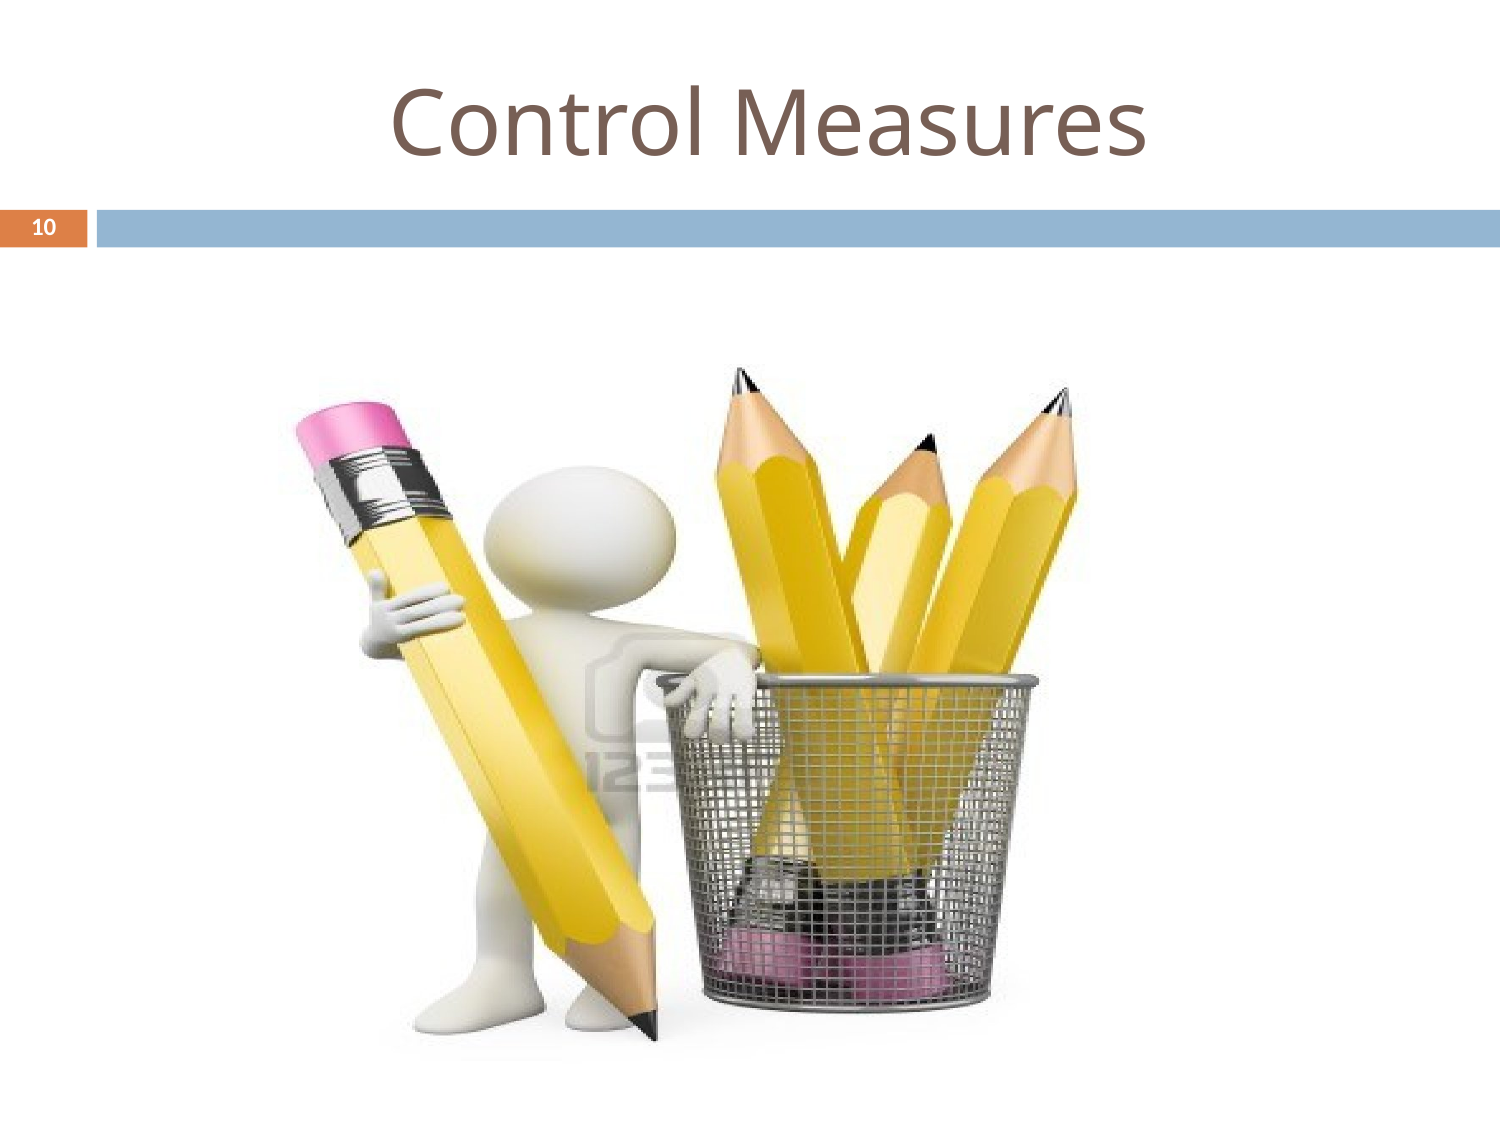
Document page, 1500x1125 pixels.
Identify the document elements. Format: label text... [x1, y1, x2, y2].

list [237, 349, 1150, 1076]
text_box 10 [0, 208, 88, 249]
title Control Measures [100, 37, 1438, 200]
